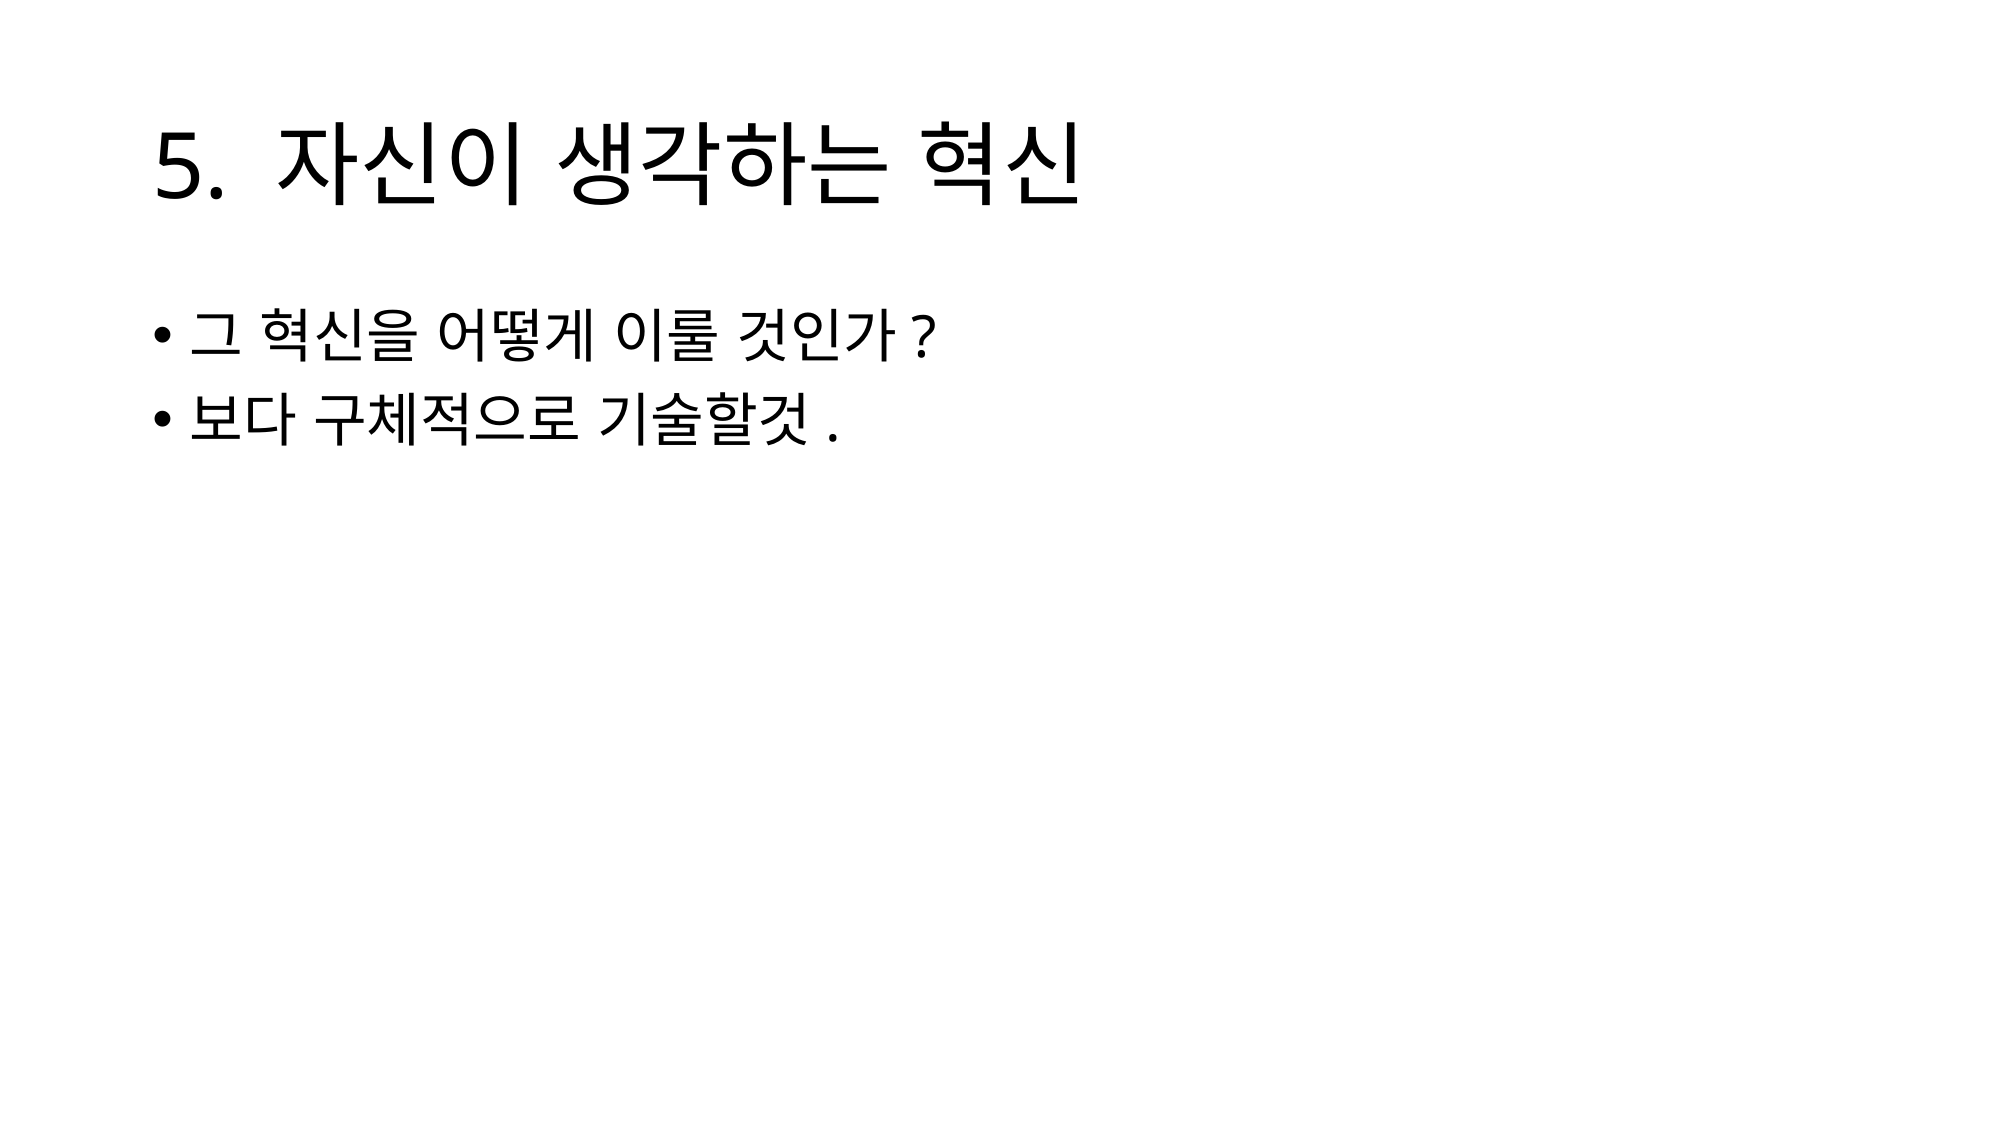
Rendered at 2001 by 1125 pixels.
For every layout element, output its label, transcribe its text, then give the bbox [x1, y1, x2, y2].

list 그 혁신을 어떻게 이룰 것인가? 보다 구체적으로 기술할것. [137, 299, 1863, 1014]
title 5. 자신이 생각하는 혁신 [137, 59, 1863, 278]
